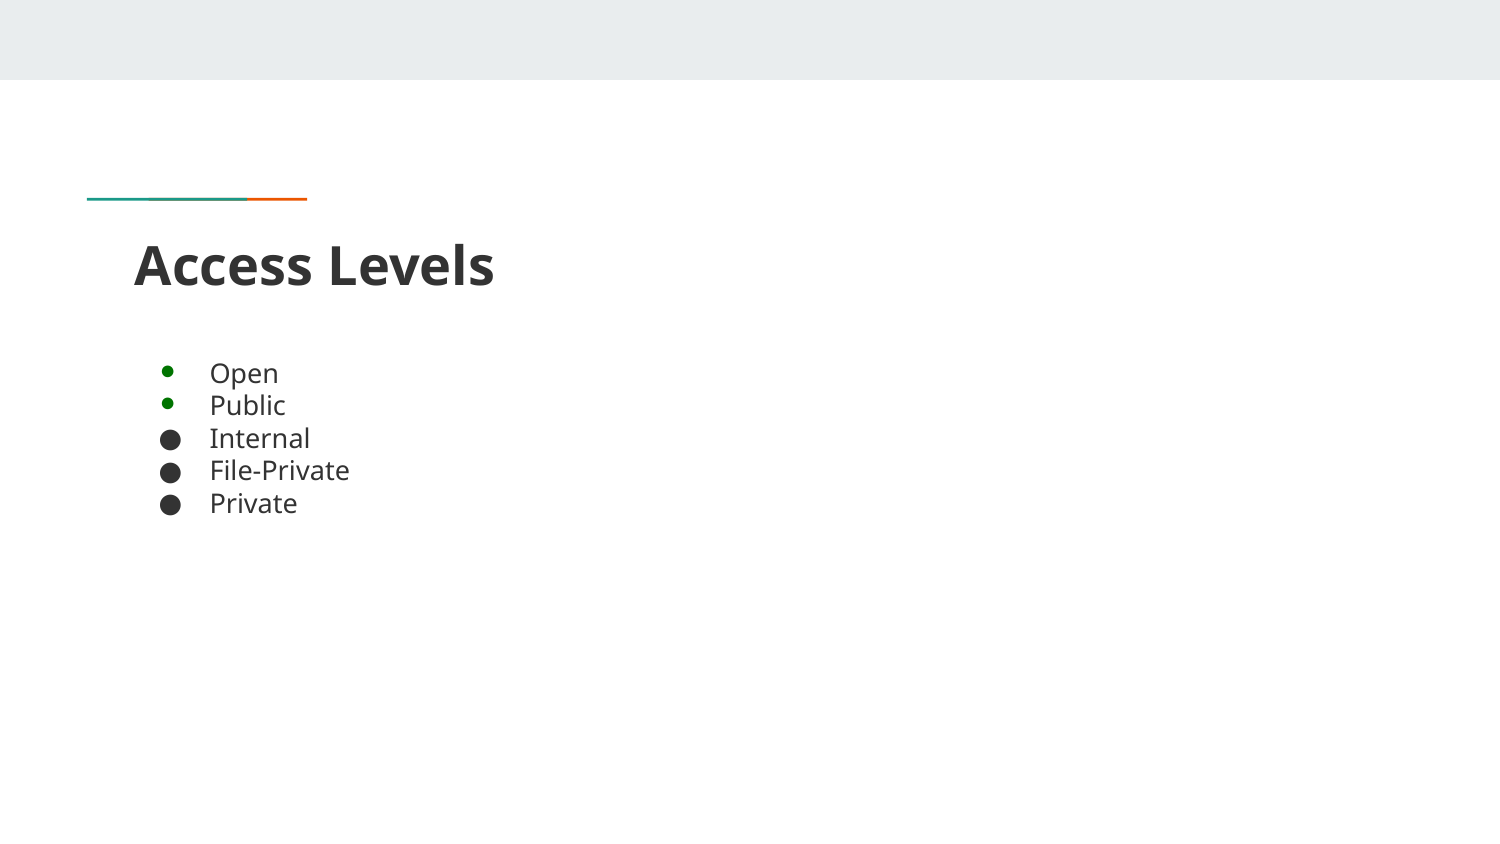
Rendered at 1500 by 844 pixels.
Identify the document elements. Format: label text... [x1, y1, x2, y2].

list Open Public Internal File-Private Private [119, 341, 1381, 807]
title Access Levels [119, 216, 1381, 305]
